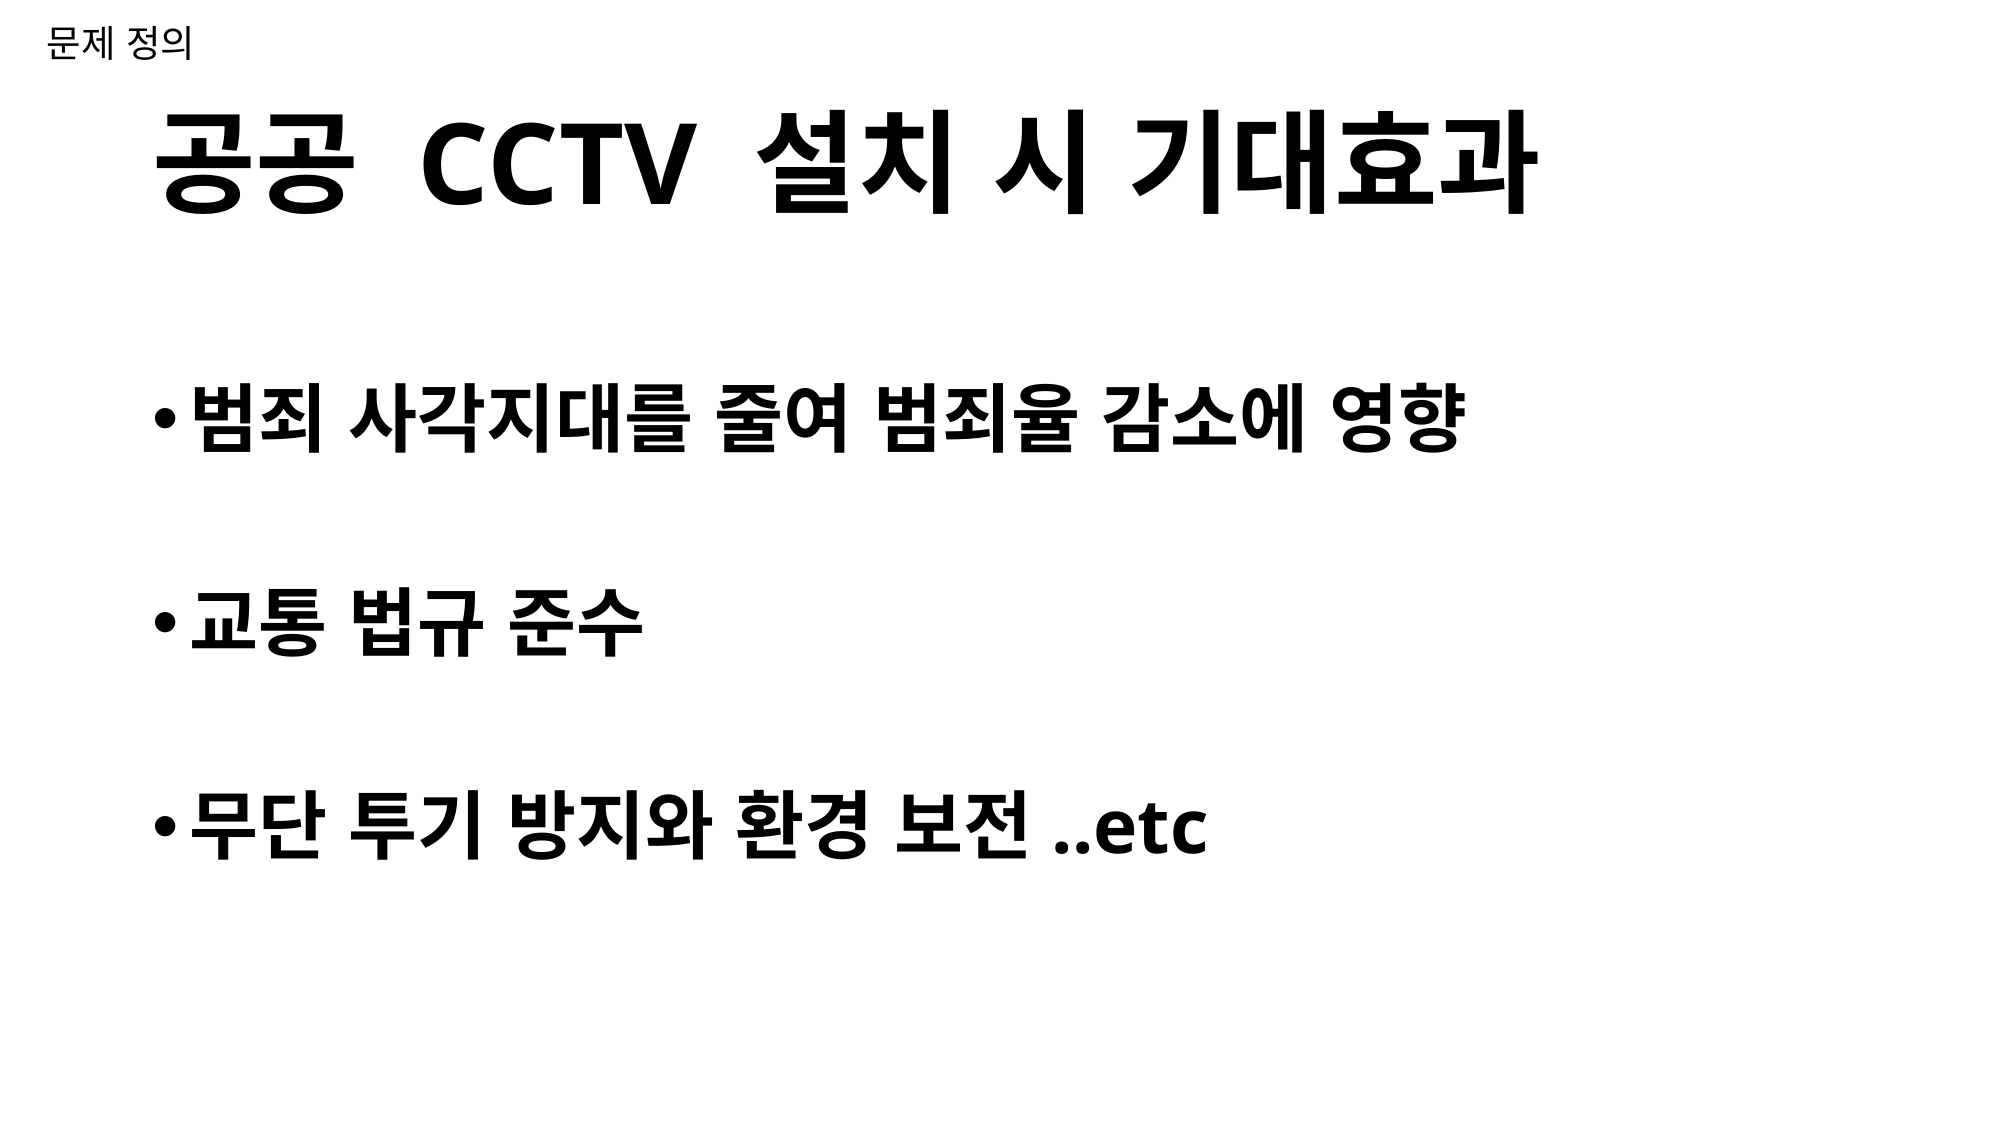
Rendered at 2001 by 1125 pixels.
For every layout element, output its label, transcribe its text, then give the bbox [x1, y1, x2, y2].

text_box 문제 정의 [31, 12, 211, 73]
title 공공 CCTV 설치 시 기대효과 [137, 59, 1863, 278]
list 범죄 사각지대를 줄여 범죄율 감소에 영향 교통 법규 준수 무단 투기 방지와 환경 보전..etc [137, 374, 1863, 1089]
